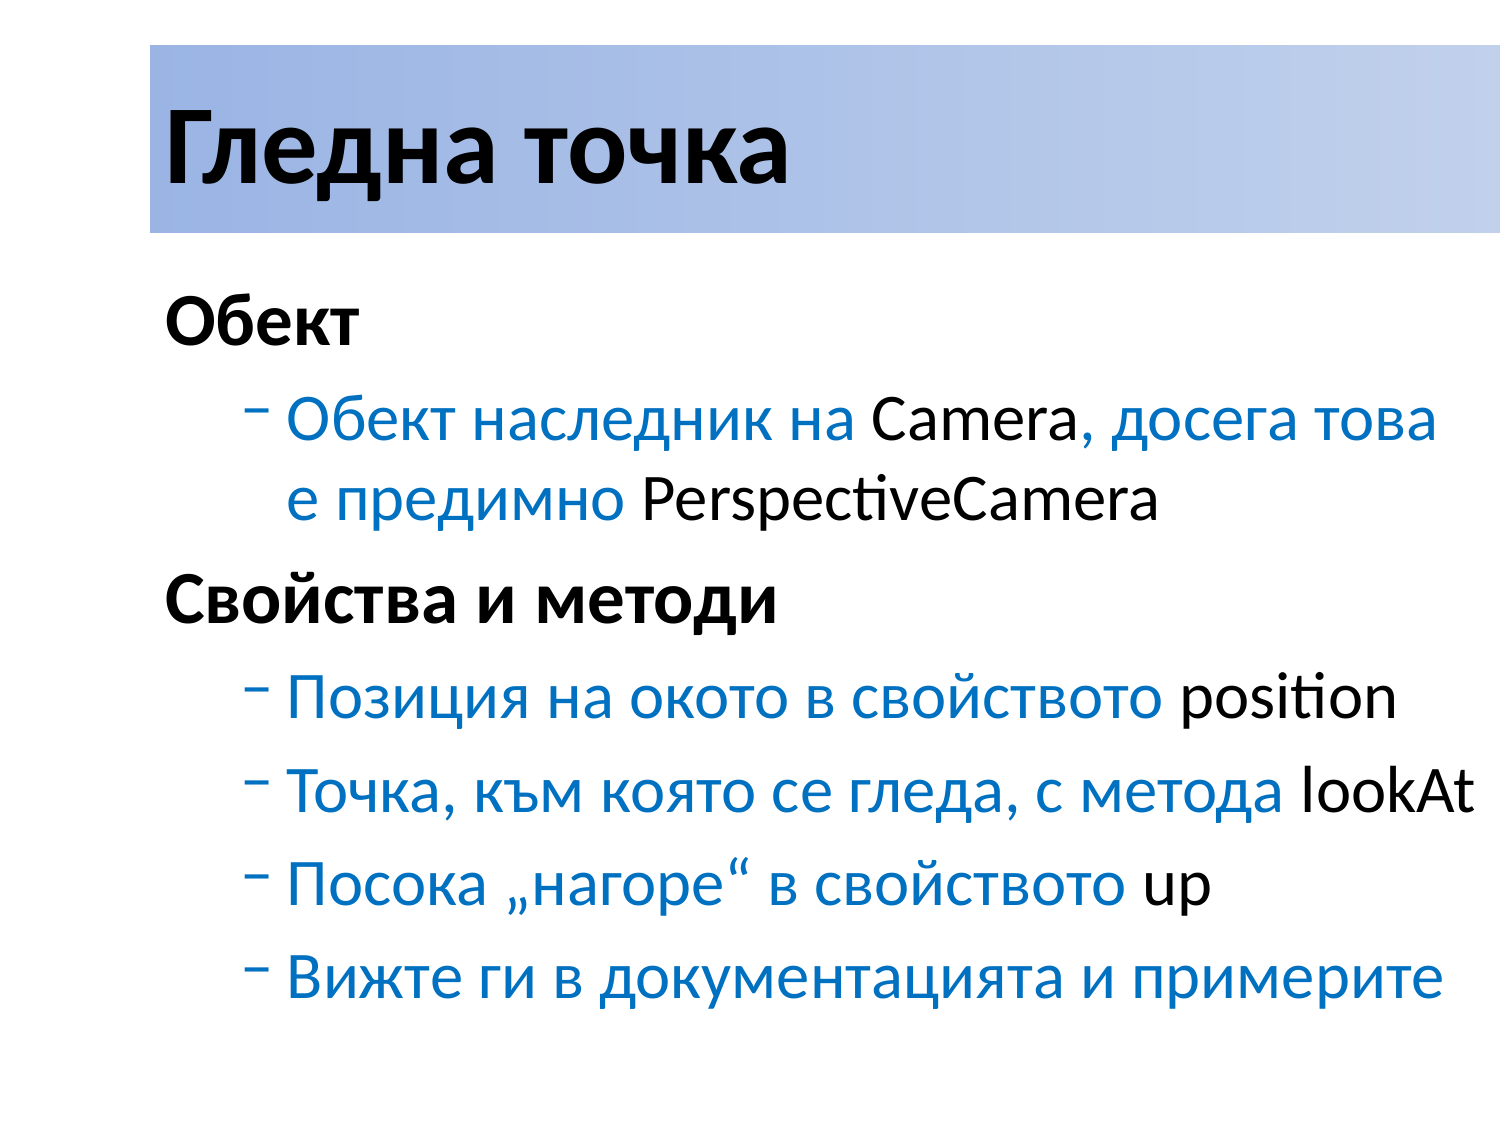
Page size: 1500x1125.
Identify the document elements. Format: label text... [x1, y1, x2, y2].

title Гледна точка [150, 45, 1500, 233]
list Обект Обект наследник на Camera, досега това е предимно PerspectiveCamera Свойства и методи Позиция на окото в свойството position Точка, към която се гледа, с метода lookAt Посока „нагоре“ в свойството up Вижте ги в документацията и примерите [150, 262, 1500, 1100]
